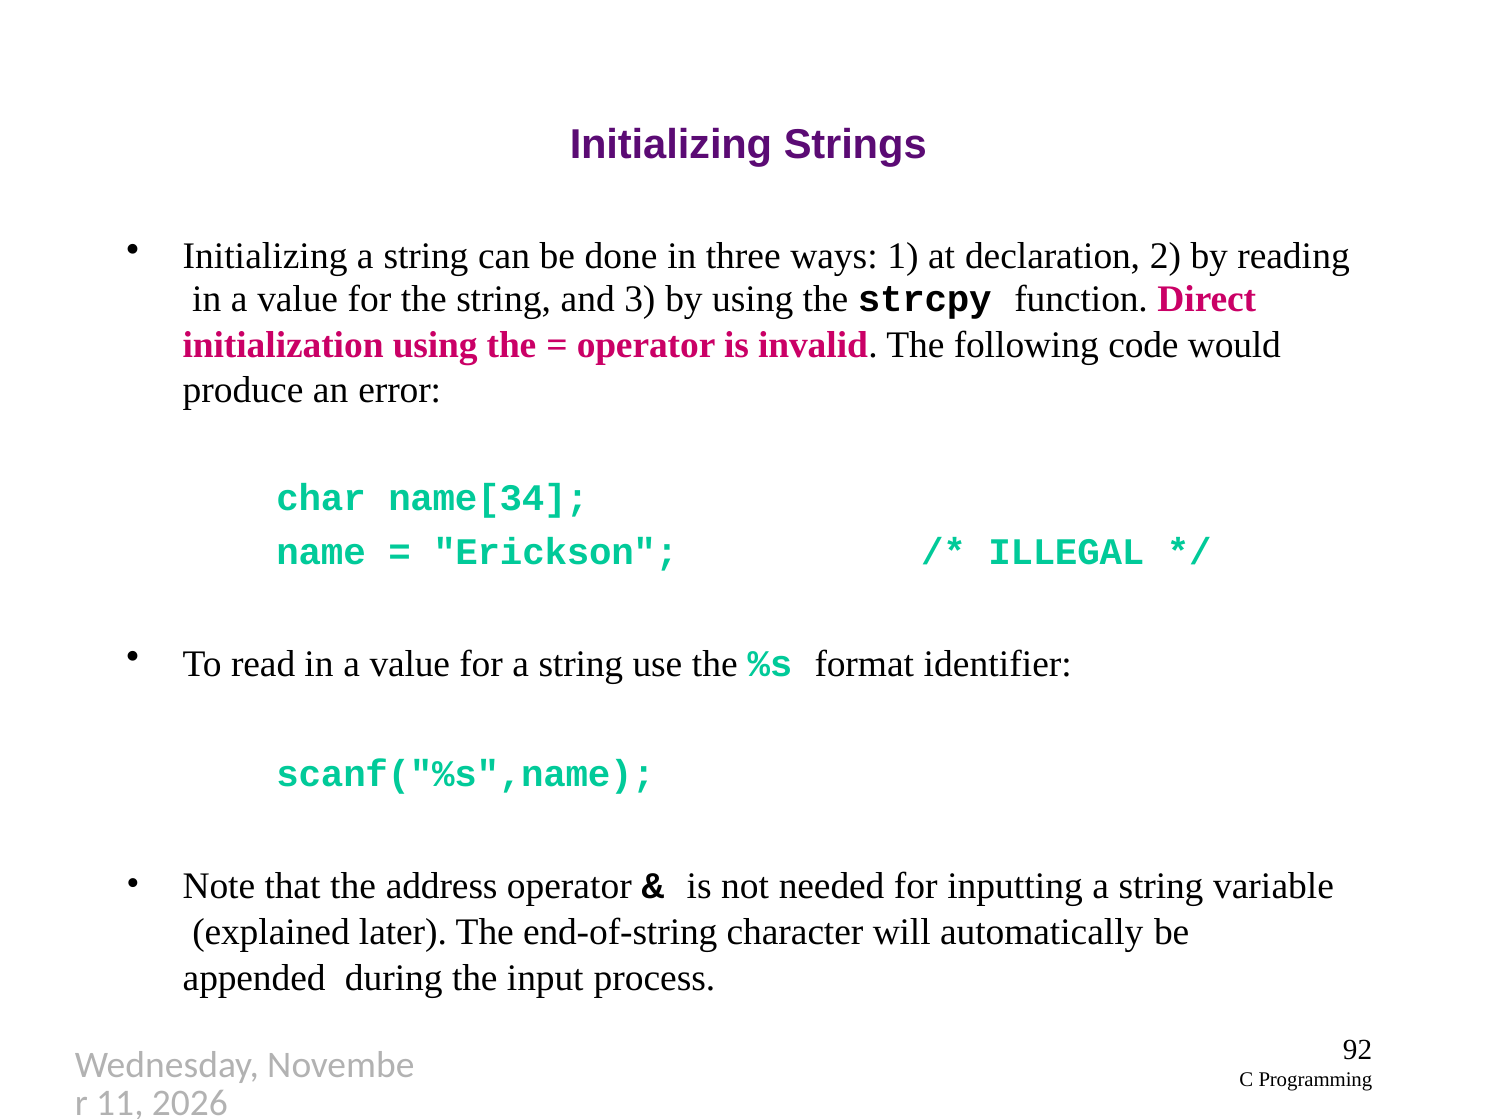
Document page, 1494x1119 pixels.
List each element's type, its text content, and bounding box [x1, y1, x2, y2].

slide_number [74, 1040, 419, 1097]
slide_number 92 C Programming [1235, 1034, 1376, 1119]
title Initializing Strings [200, 116, 1294, 230]
text_box Initializing a string can be done in three ways: 1) at declaration, 2) by reading in a value for the string, and 3) by using the strcpy function. Direct initialization using the = operator is invalid. The following code would produce an error: char name[34]; name = "Erickson"; /* ILLEGAL */ To read in a value for a string use the %s format identifier: scanf("%s",name); Note that the address operator & is not needed for inputting a string variable (explained later). The end-of-string character will automatically be appended during the input process. [124, 230, 1352, 999]
